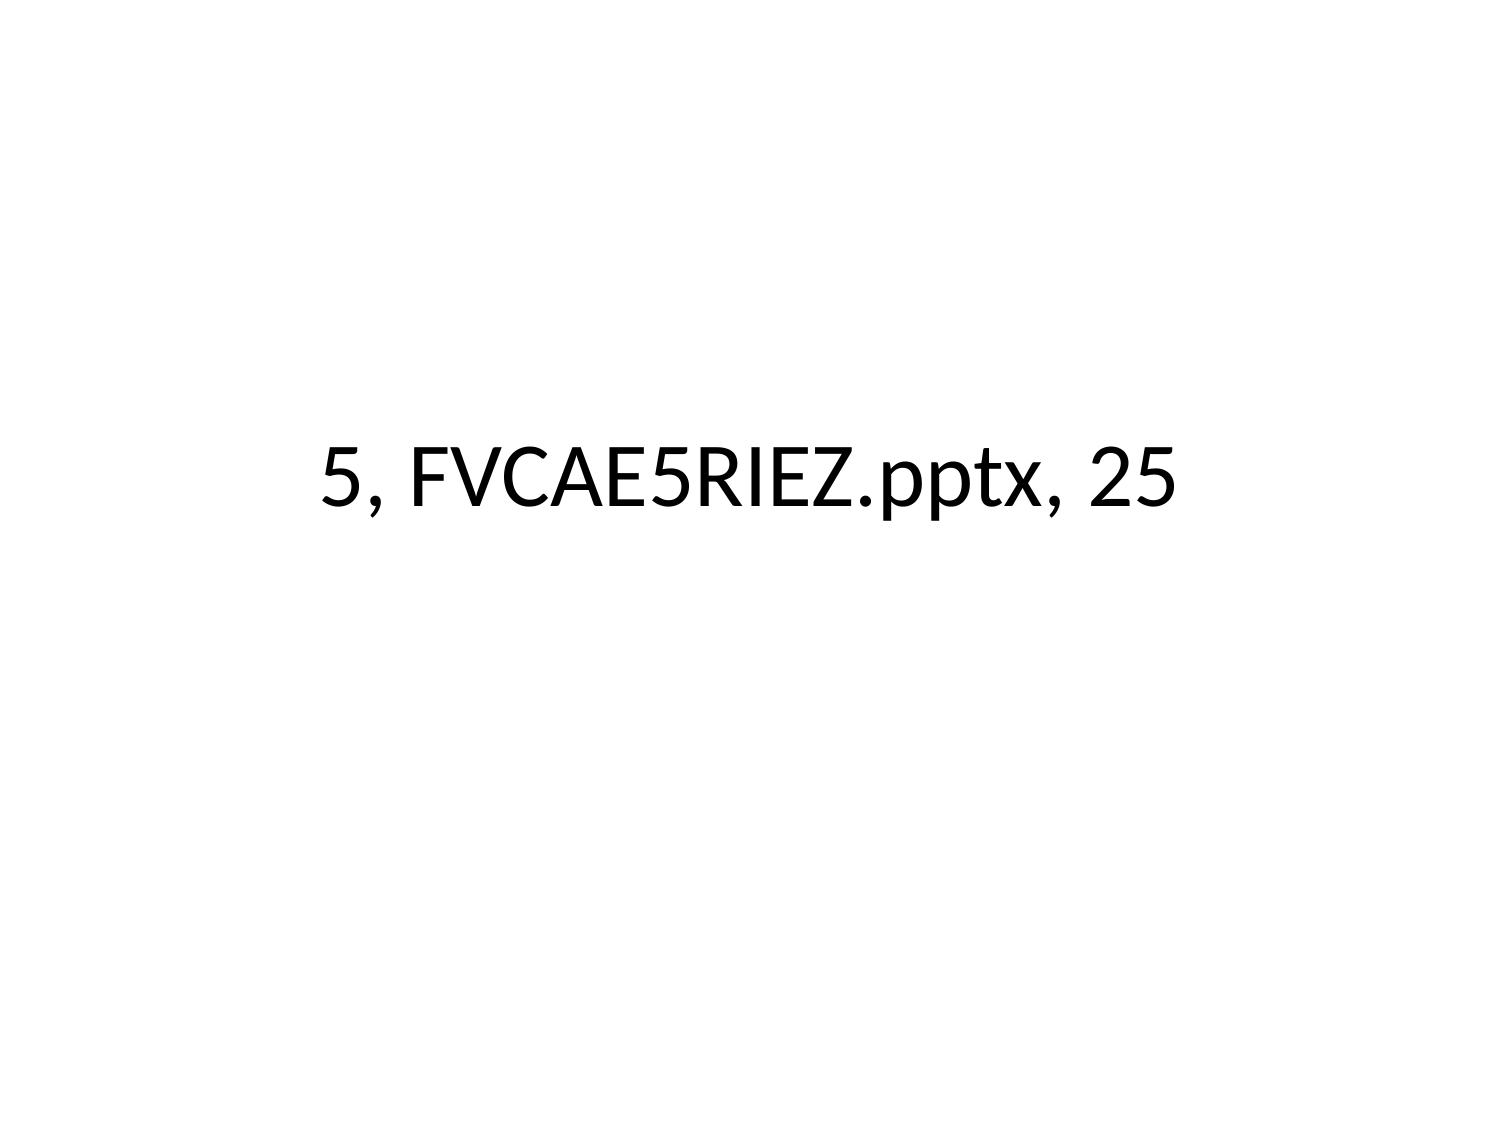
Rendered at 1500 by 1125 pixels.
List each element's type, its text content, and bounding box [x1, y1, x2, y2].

title 5, FVCAE5RIEZ.pptx, 25 [112, 349, 1388, 591]
